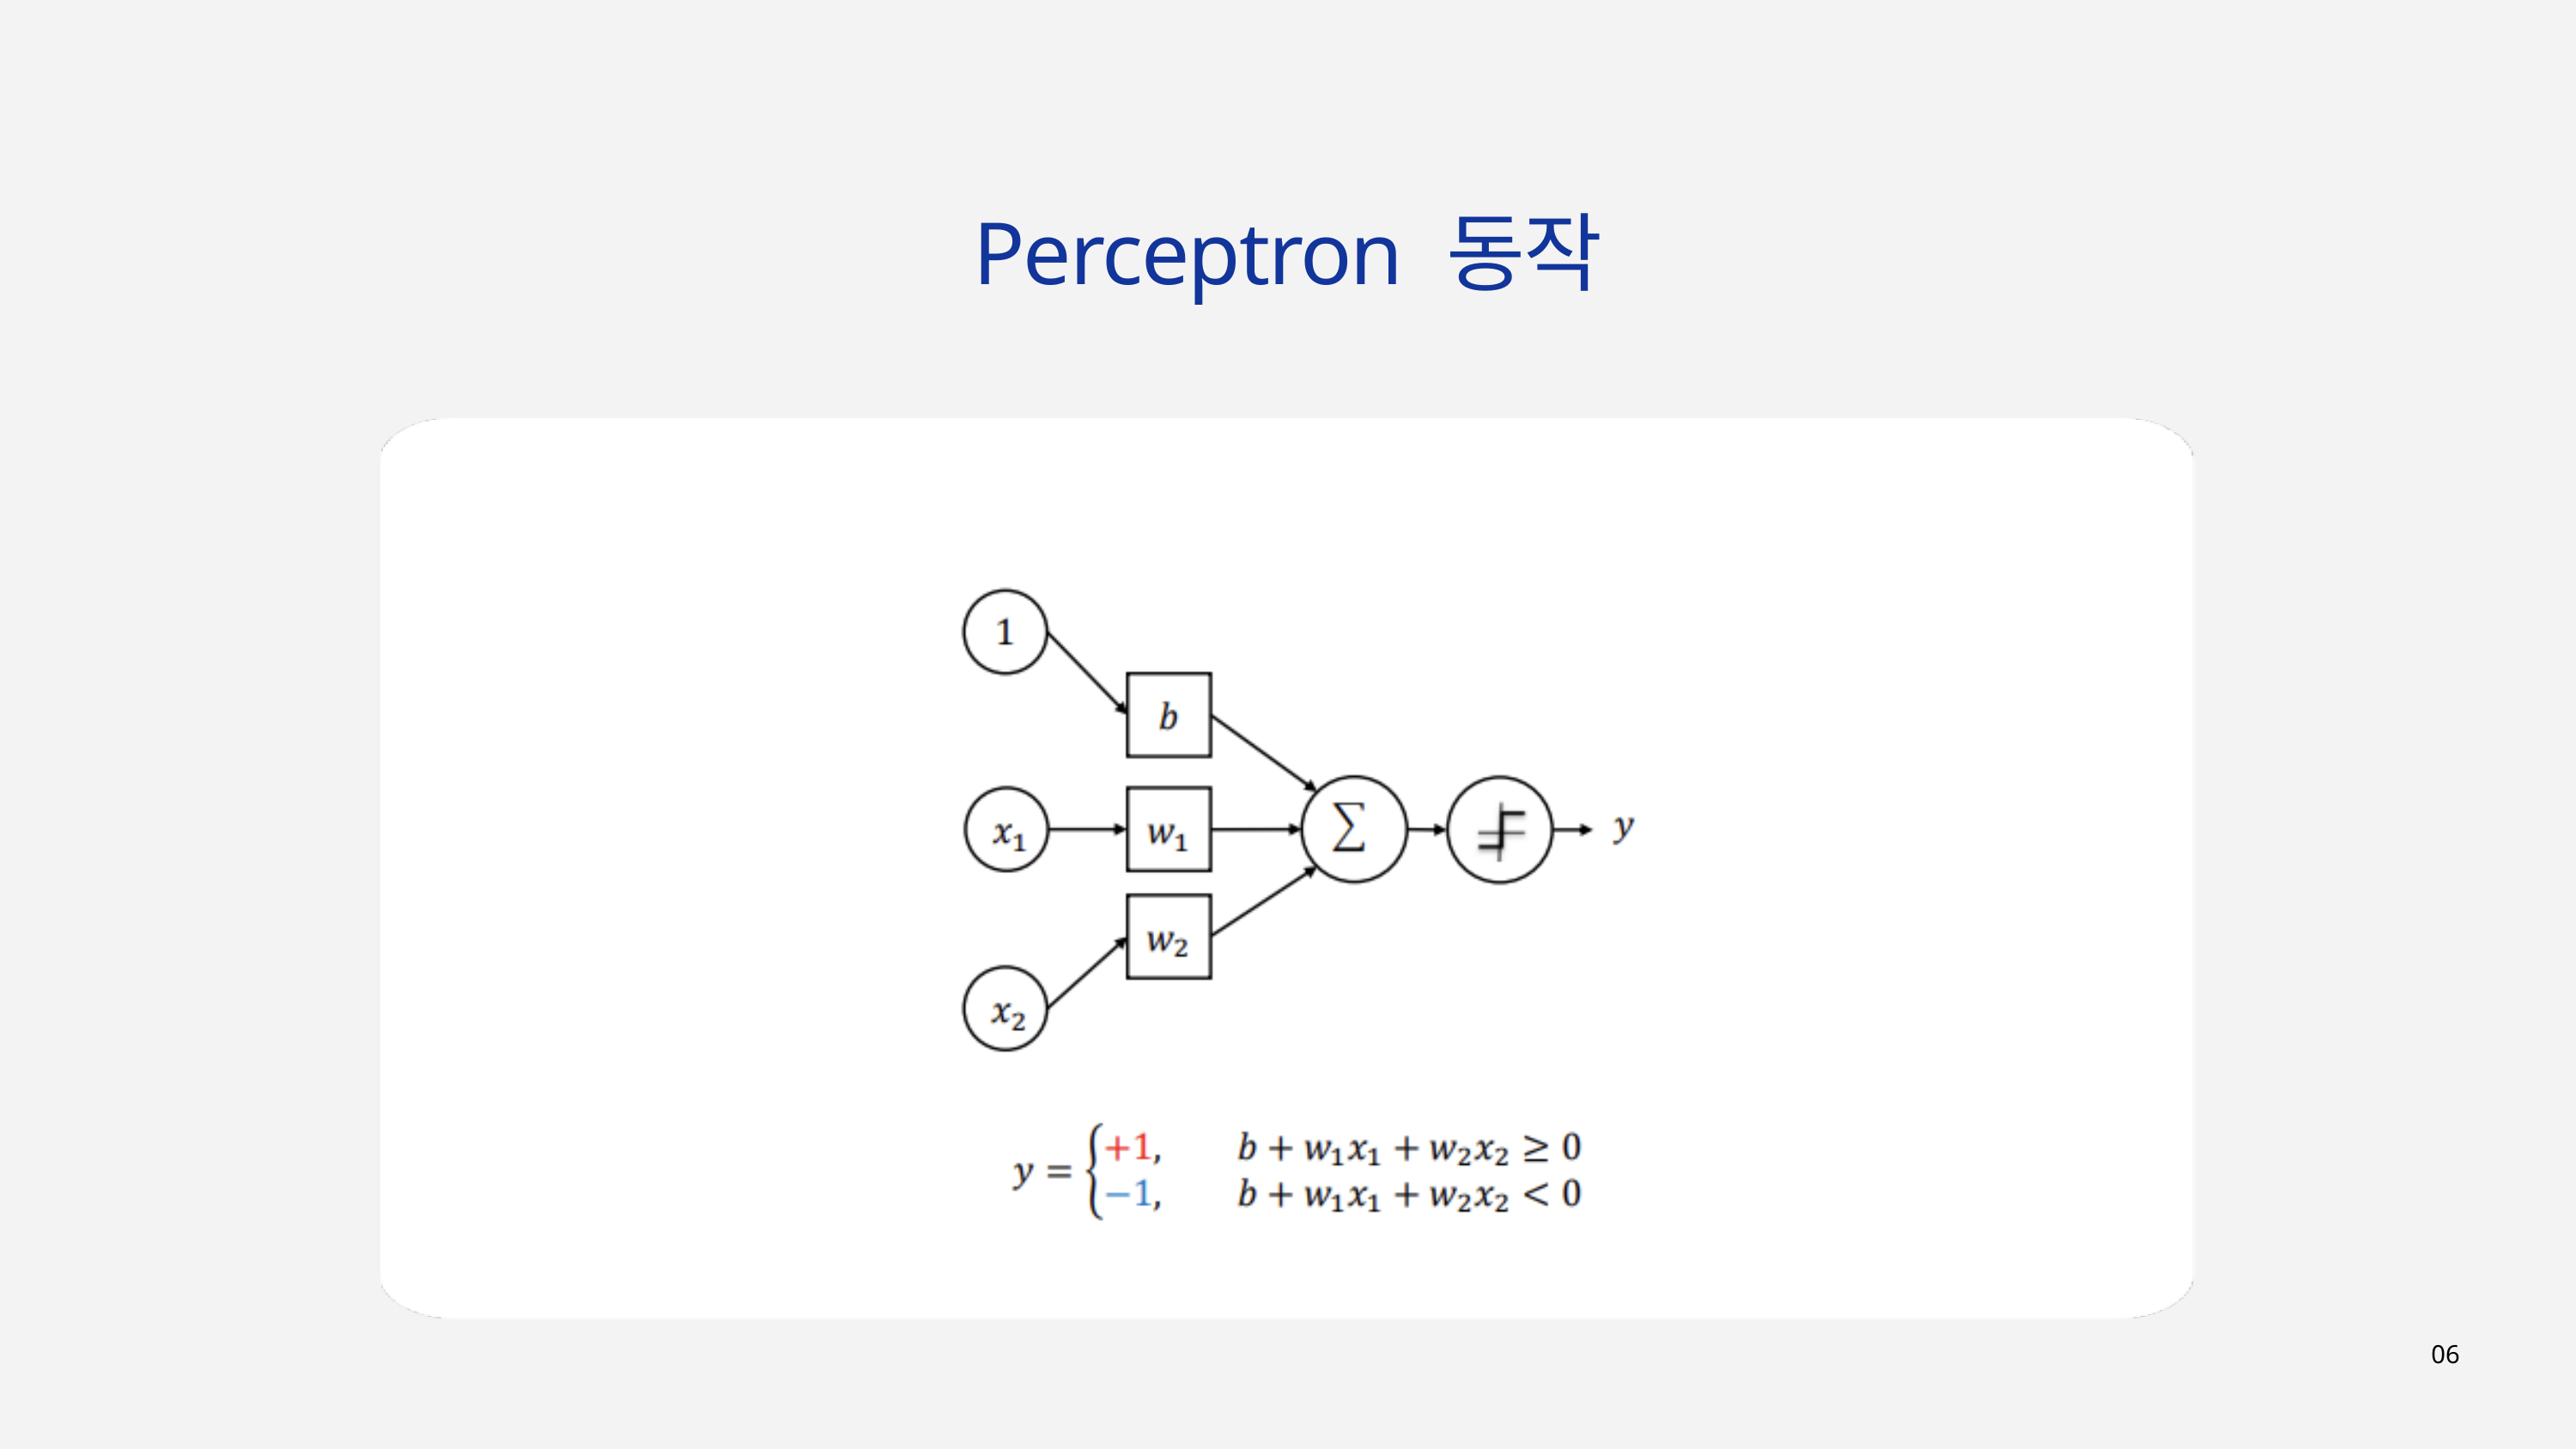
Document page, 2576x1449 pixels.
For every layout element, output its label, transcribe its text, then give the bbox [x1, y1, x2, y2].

text_box 06 [2385, 1331, 2473, 1375]
picture [909, 550, 1667, 1257]
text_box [380, 417, 2196, 1320]
text_box Perceptron 동작 [309, 192, 2267, 308]
